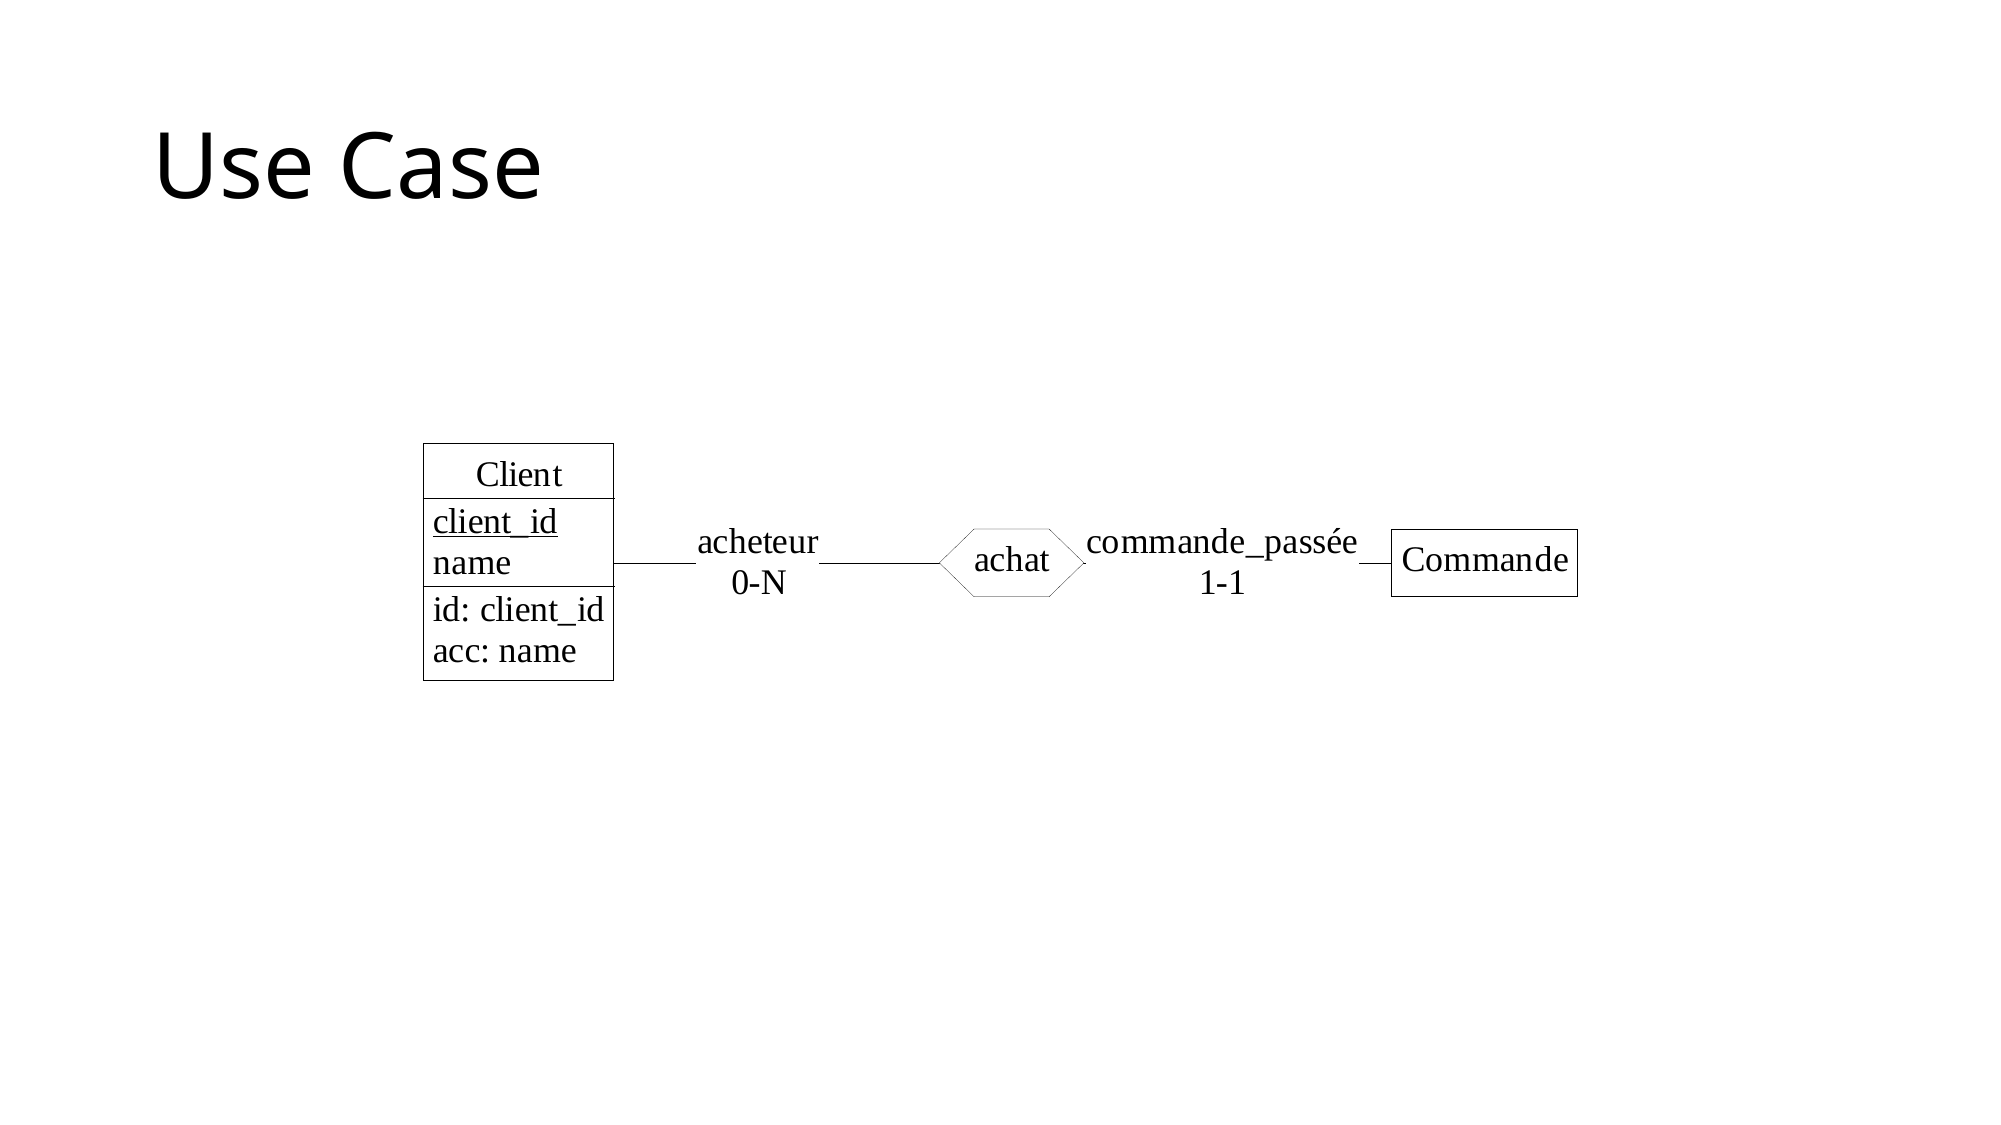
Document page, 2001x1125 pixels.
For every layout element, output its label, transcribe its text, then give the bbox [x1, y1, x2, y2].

picture [402, 423, 1598, 702]
title Use Case [137, 59, 1863, 278]
